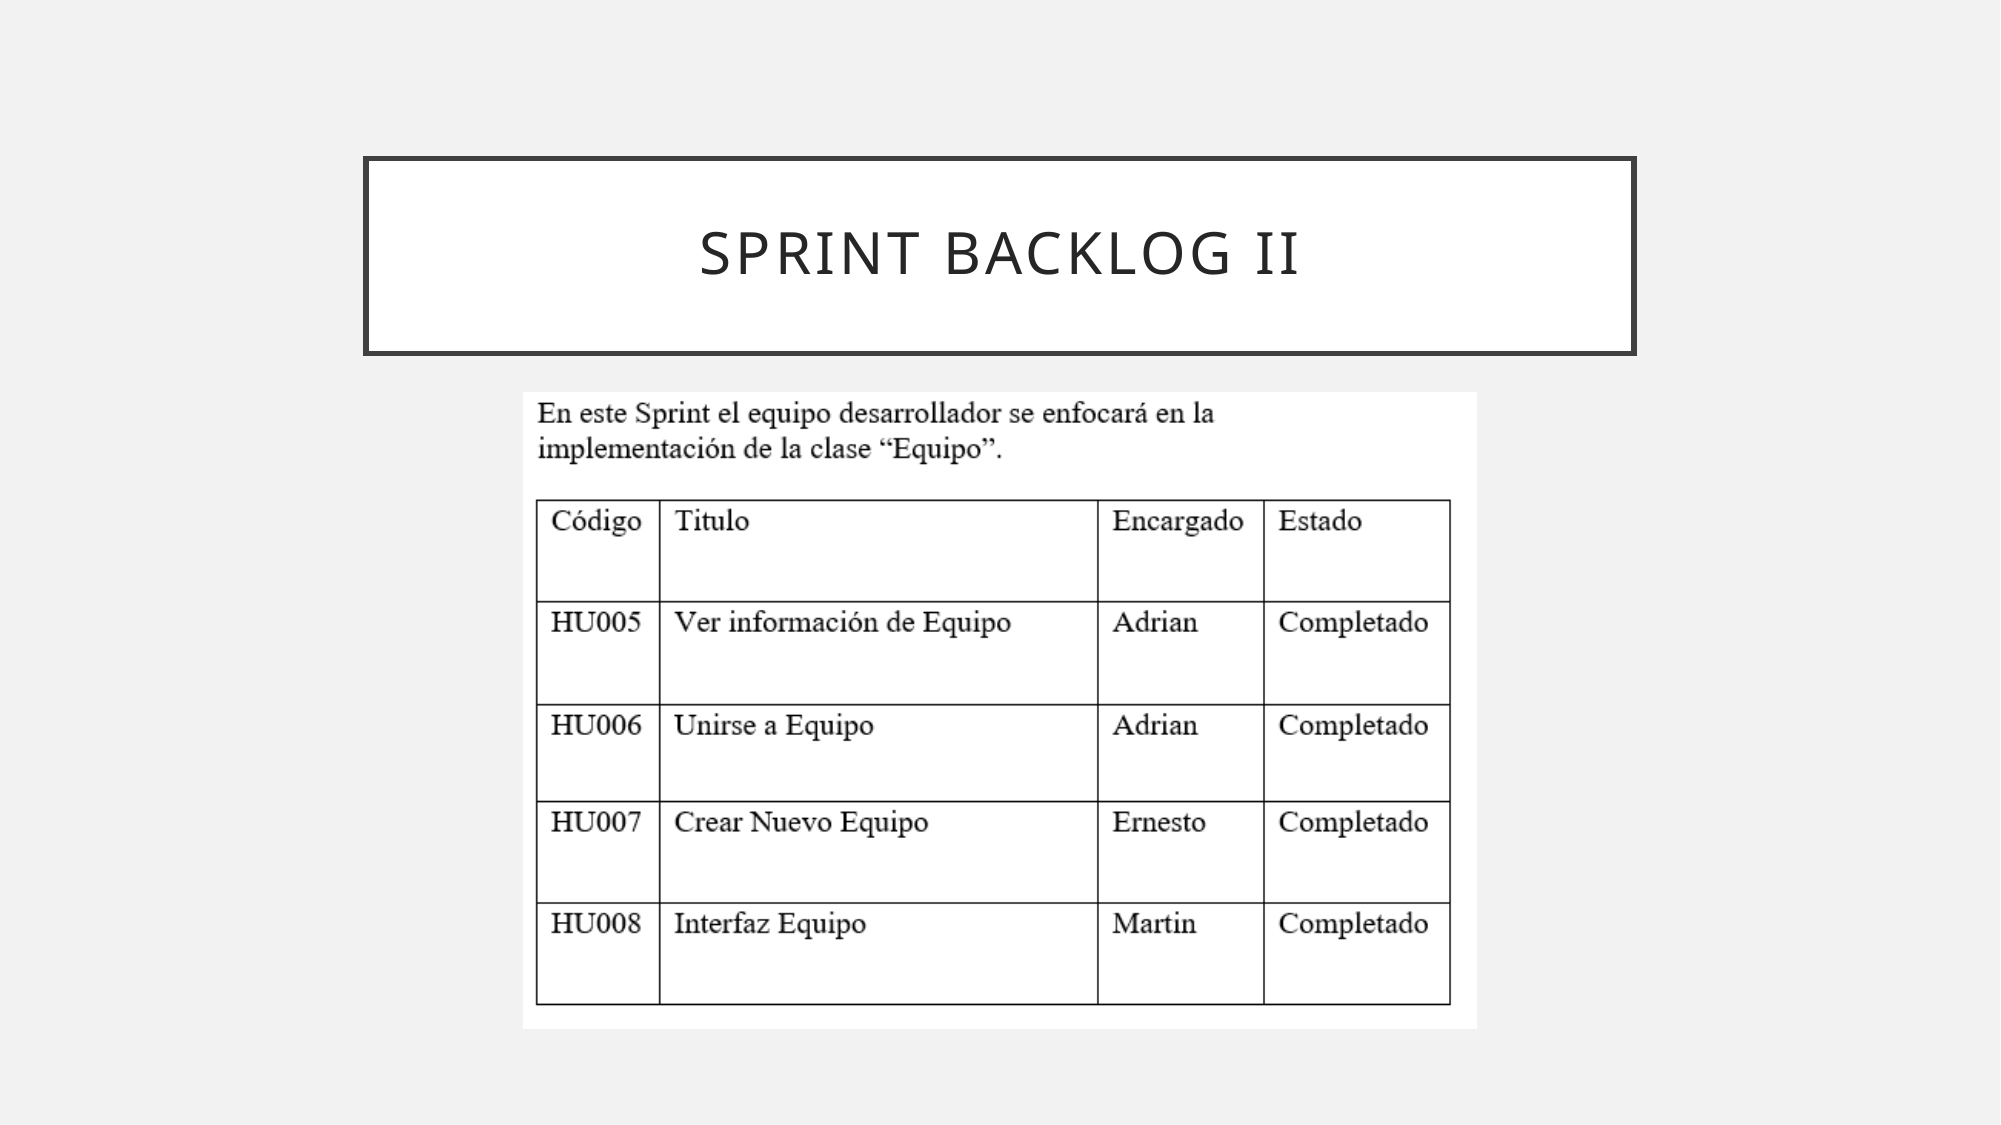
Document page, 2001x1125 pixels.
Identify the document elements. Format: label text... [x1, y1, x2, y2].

title SPRINT BACKLOG II [363, 156, 1637, 356]
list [522, 392, 1478, 1029]
